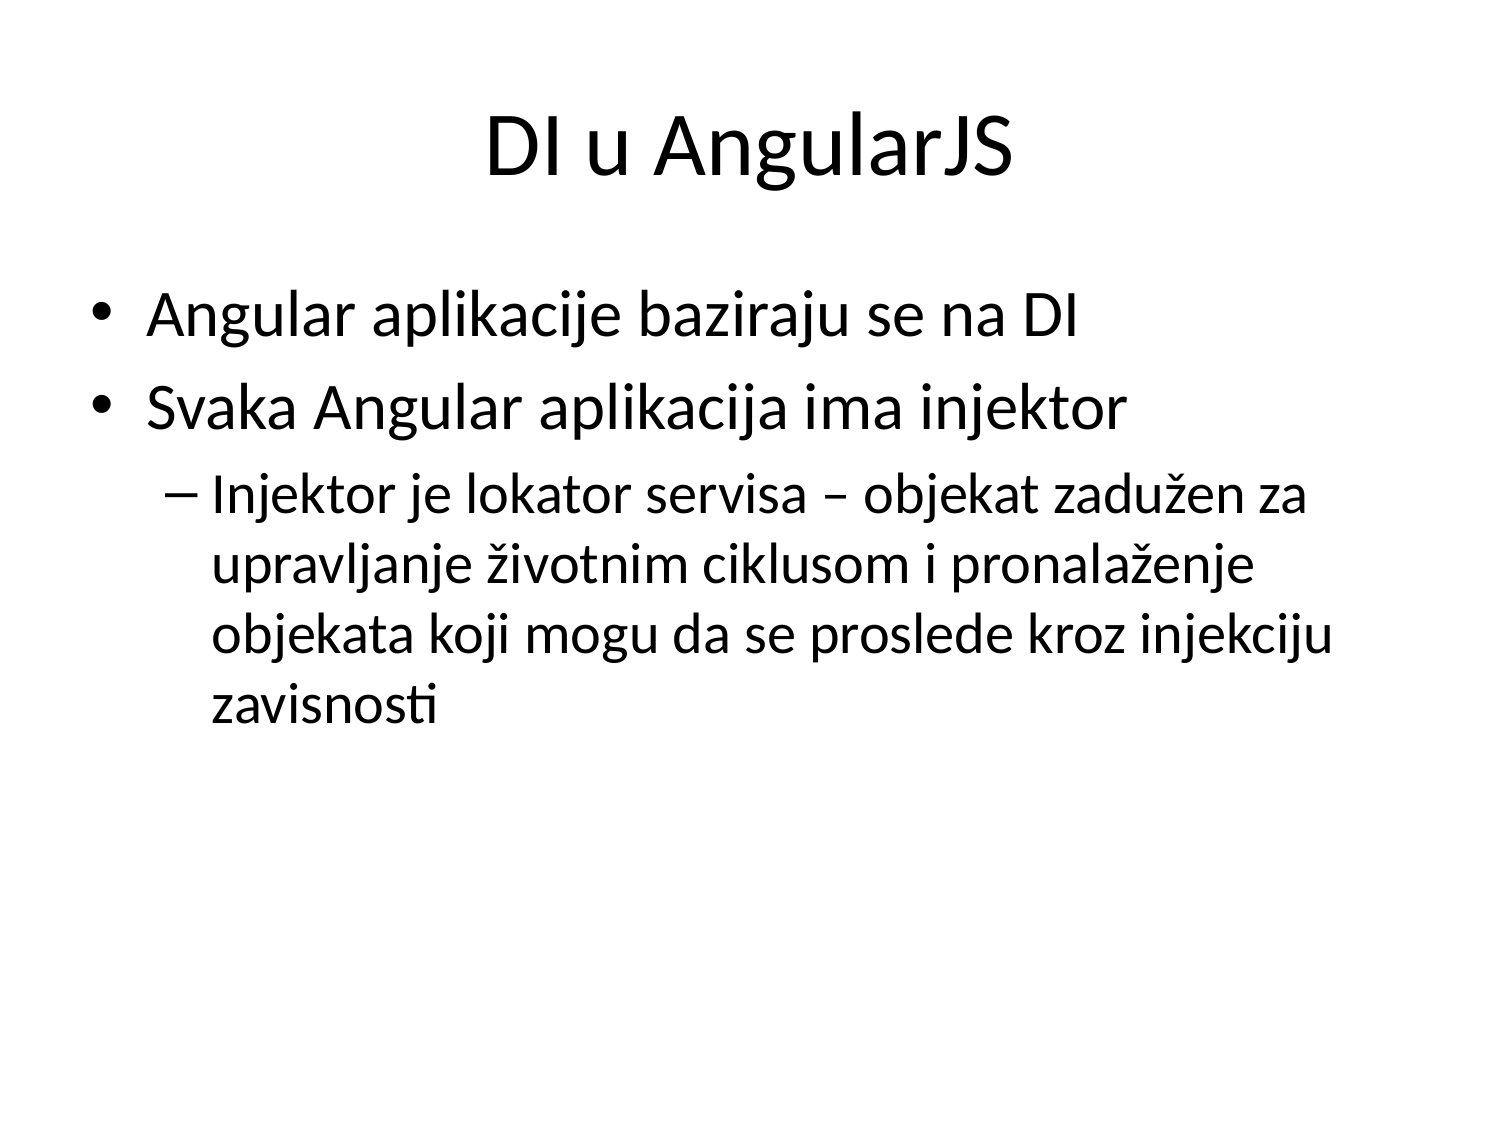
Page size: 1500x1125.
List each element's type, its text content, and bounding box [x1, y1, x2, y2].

list Angular aplikacije baziraju se na DI Svaka Angular aplikacija ima injektor Injektor je lokator servisa – objekat zadužen za upravljanje životnim ciklusom i pronalaženje objekata koji mogu da se proslede kroz injekciju zavisnosti [75, 262, 1425, 1005]
title DI u AngularJS [75, 45, 1425, 233]
